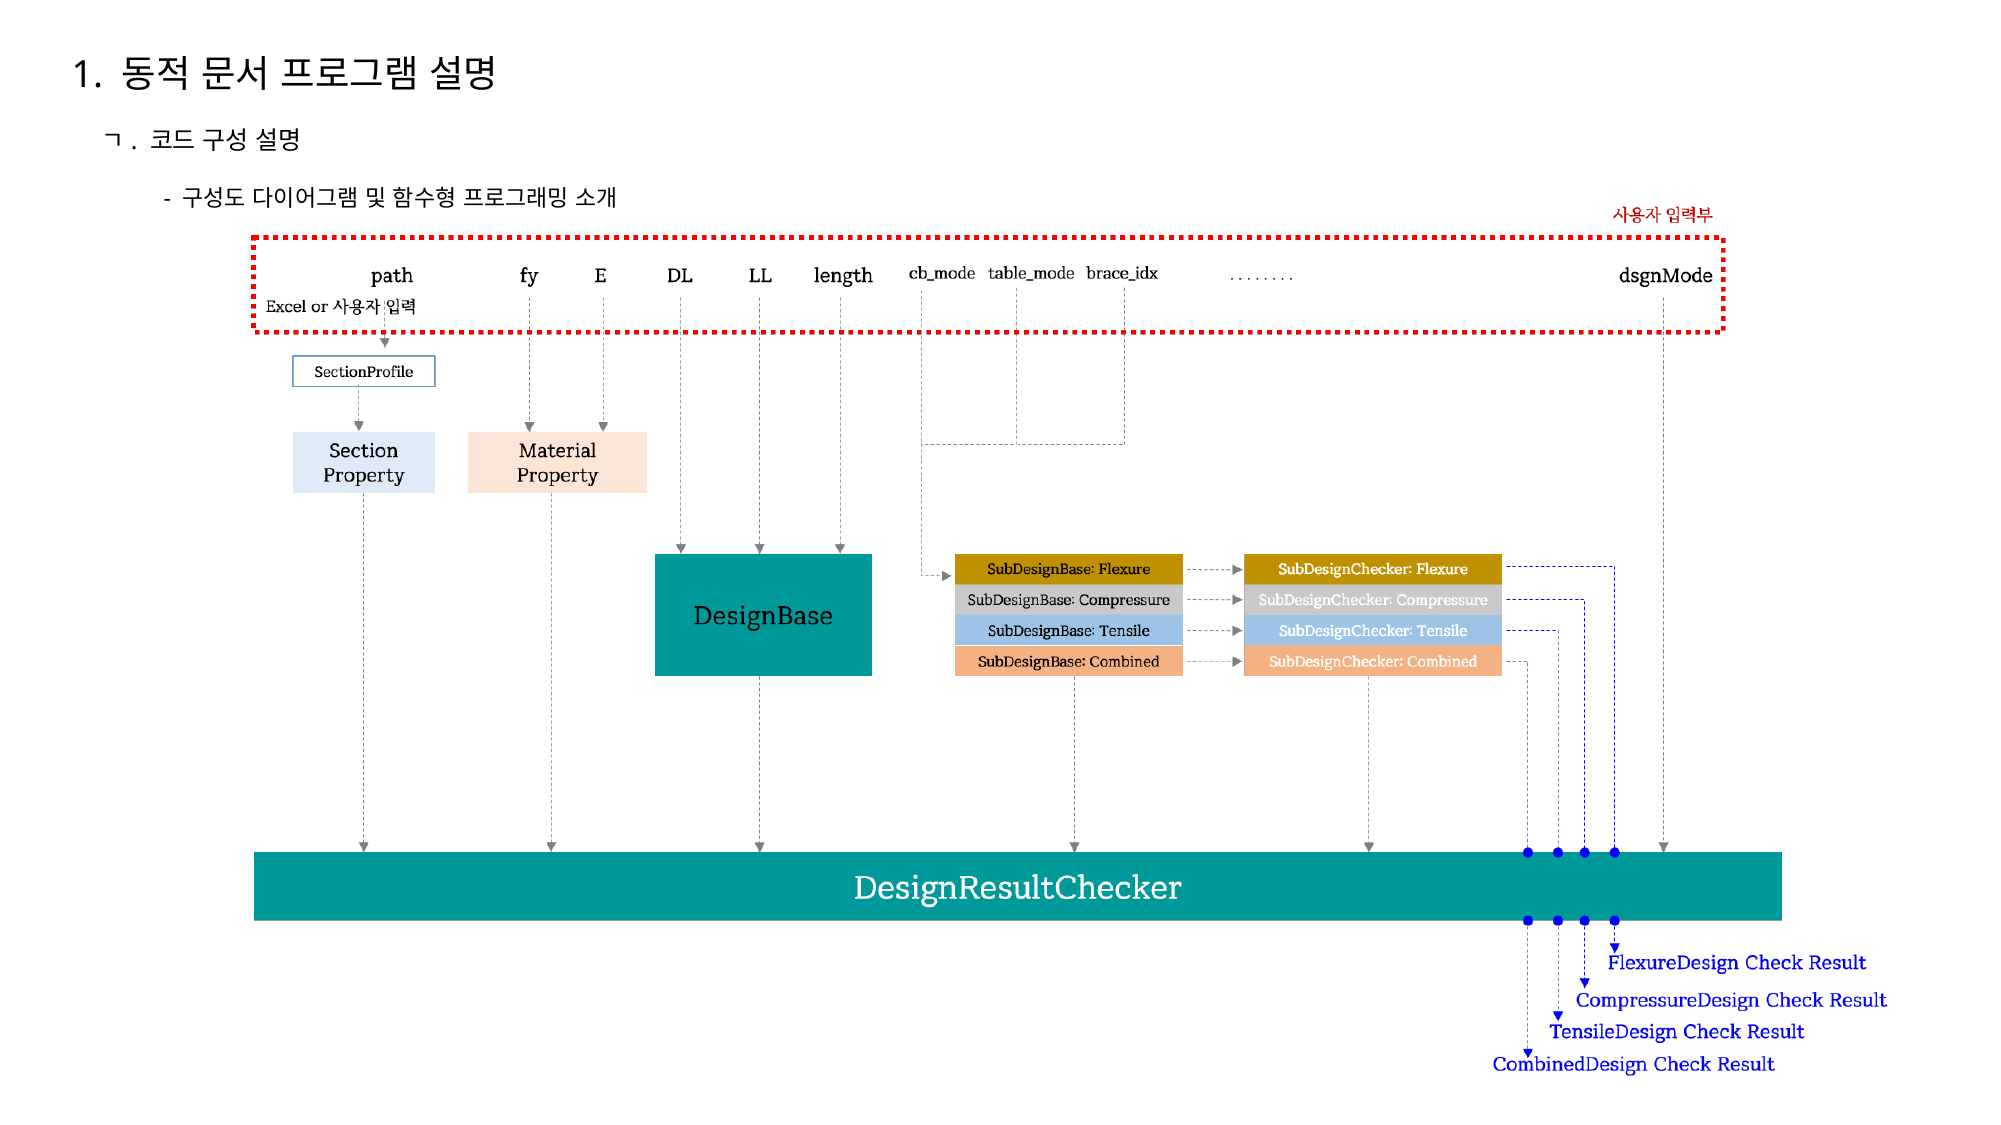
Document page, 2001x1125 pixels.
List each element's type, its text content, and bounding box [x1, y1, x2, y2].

picture [251, 197, 1902, 1088]
text_box 1. 동적 문서 프로그램 설명 [56, 42, 514, 103]
text_box - 구성도 다이어그램 및 함수형 프로그래밍 소개 [148, 176, 634, 219]
text_box ㄱ. 코드 구성 설명 [87, 117, 317, 162]
